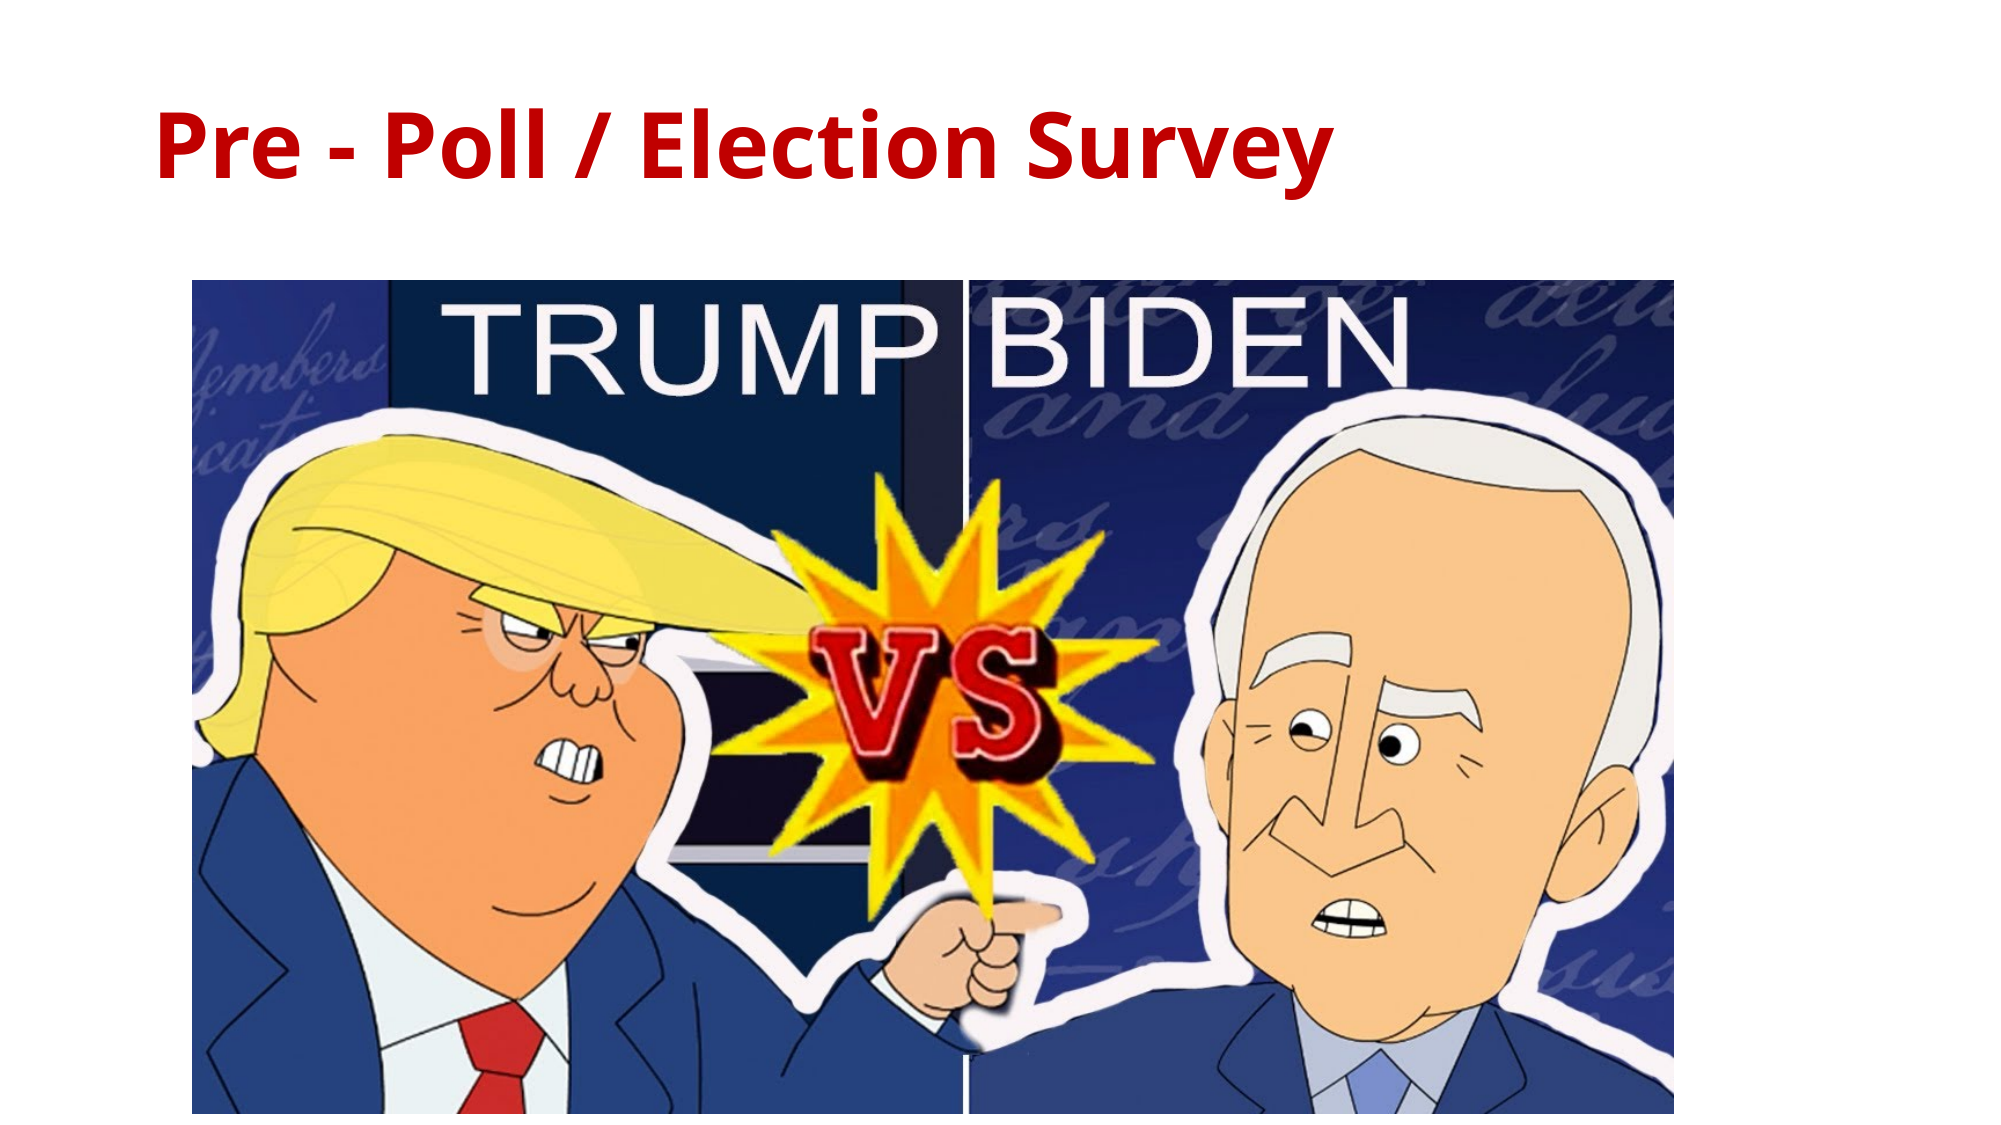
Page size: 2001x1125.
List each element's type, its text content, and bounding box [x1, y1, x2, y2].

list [192, 280, 1674, 1114]
title Pre - Poll / Election Survey [137, 59, 1818, 238]
